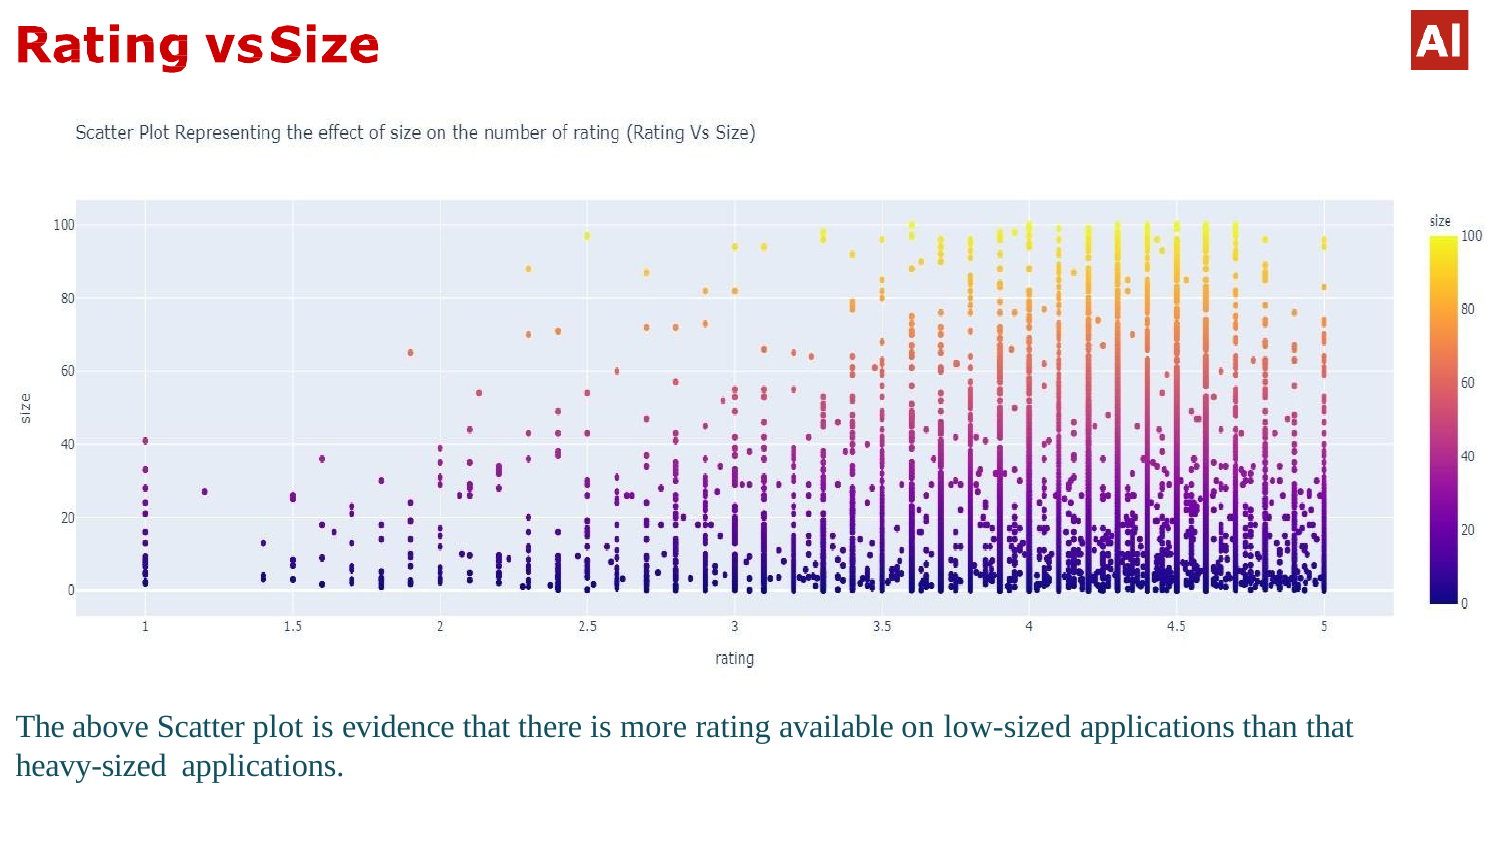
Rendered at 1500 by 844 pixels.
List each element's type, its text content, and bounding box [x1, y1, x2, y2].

text_box [238, 34, 263, 64]
text_box [110, 34, 119, 63]
text_box [109, 24, 119, 32]
text_box [205, 34, 235, 63]
text_box [322, 34, 347, 63]
text_box [159, 34, 188, 73]
text_box [18, 26, 52, 63]
text_box The above Scatter plot is evidence that there is more rating available on low-sized applications than that heavy-sized applications. [13, 702, 1403, 783]
text_box [15, 117, 1485, 679]
text_box [83, 27, 104, 63]
text_box [350, 34, 379, 64]
text_box [53, 34, 80, 64]
text_box [127, 34, 154, 63]
text_box [307, 34, 316, 63]
text_box [306, 24, 316, 32]
text_box [271, 25, 301, 64]
picture [1411, 10, 1469, 70]
